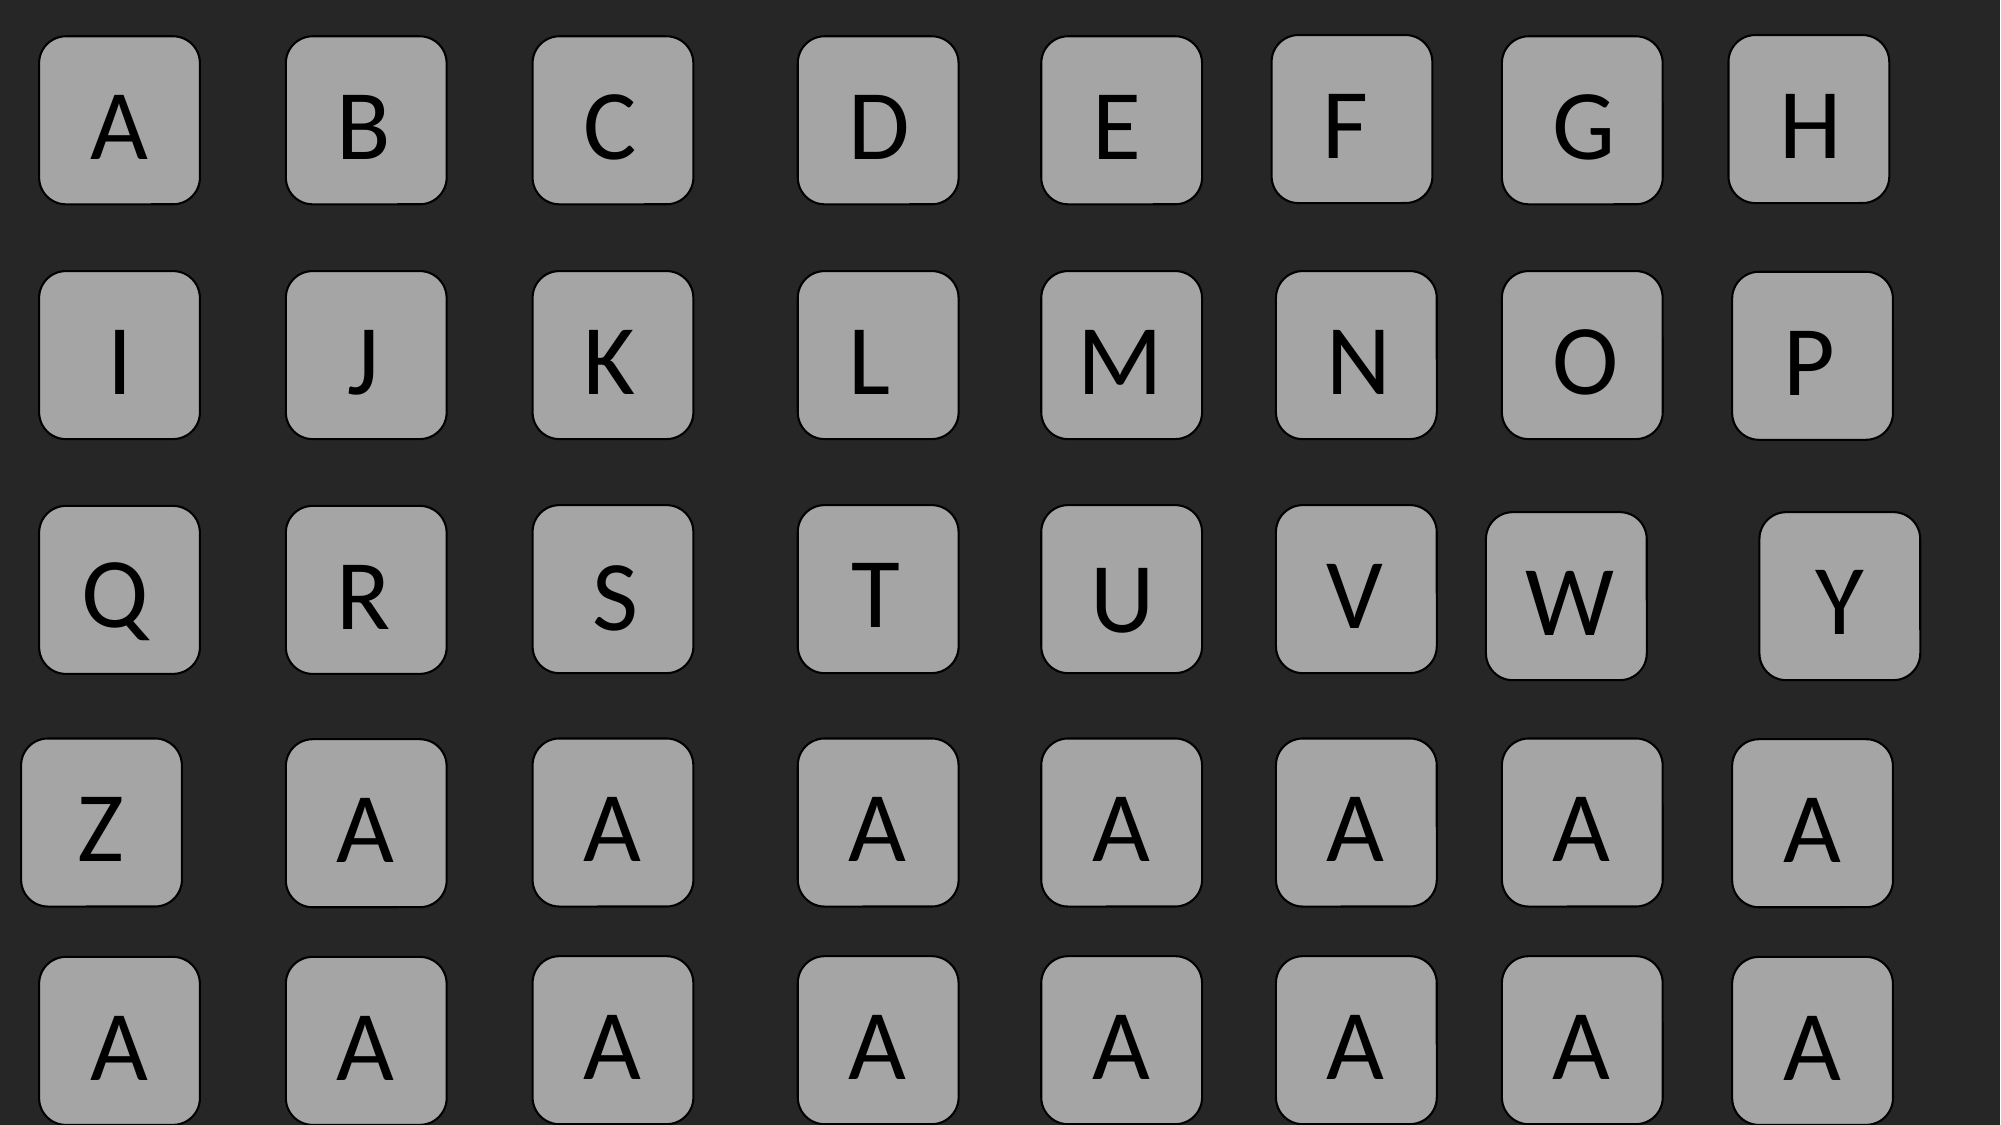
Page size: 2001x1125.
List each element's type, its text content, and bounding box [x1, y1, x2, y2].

text_box [38, 955, 201, 1125]
text_box I [92, 287, 182, 422]
text_box Y [1800, 526, 1890, 662]
text_box [38, 35, 201, 206]
text_box [1274, 737, 1438, 908]
text_box [1274, 504, 1438, 675]
text_box [531, 504, 695, 675]
text_box A [1077, 754, 1166, 890]
text_box L [833, 287, 923, 422]
text_box K [568, 287, 658, 422]
text_box A [1077, 972, 1166, 1107]
text_box B [321, 52, 411, 187]
text_box H [1764, 50, 1854, 186]
text_box [284, 738, 448, 909]
text_box A [1768, 755, 1857, 890]
text_box [796, 737, 960, 908]
text_box [1040, 955, 1204, 1125]
text_box [284, 270, 448, 441]
text_box W [1510, 528, 1600, 663]
text_box [1040, 270, 1204, 441]
text_box A [321, 755, 411, 890]
text_box A [568, 754, 658, 890]
text_box [796, 35, 960, 206]
text_box A [1312, 972, 1401, 1107]
text_box [284, 955, 448, 1125]
text_box [1731, 738, 1895, 909]
text_box [1270, 33, 1434, 205]
text_box [1500, 737, 1664, 908]
text_box Q [66, 520, 156, 656]
text_box [796, 270, 960, 441]
text_box Z [62, 754, 152, 890]
text_box U [1075, 525, 1165, 660]
text_box O [1538, 287, 1627, 422]
text_box [1731, 270, 1895, 441]
text_box C [568, 52, 658, 187]
text_box [1727, 33, 1891, 205]
text_box [1040, 35, 1204, 206]
text_box [531, 35, 695, 206]
text_box [796, 955, 960, 1125]
text_box [284, 504, 448, 675]
text_box [38, 504, 201, 675]
text_box [531, 955, 695, 1125]
text_box [1274, 955, 1438, 1125]
text_box A [321, 972, 411, 1108]
text_box G [1538, 52, 1627, 187]
text_box [1040, 737, 1204, 908]
text_box A [1538, 972, 1627, 1107]
text_box A [1312, 754, 1401, 890]
text_box [284, 35, 448, 206]
text_box [1500, 35, 1664, 206]
text_box [1274, 270, 1438, 441]
text_box A [833, 754, 923, 890]
text_box J [332, 287, 422, 422]
text_box [1731, 955, 1895, 1125]
text_box [531, 270, 695, 441]
text_box [1040, 504, 1204, 675]
text_box A [75, 972, 164, 1108]
text_box R [321, 521, 411, 657]
text_box T [836, 520, 926, 656]
text_box A [568, 972, 658, 1107]
text_box A [75, 52, 164, 187]
text_box D [833, 52, 923, 187]
text_box [1500, 270, 1664, 441]
text_box A [833, 972, 923, 1107]
text_box M [1062, 287, 1152, 422]
text_box A [1538, 754, 1627, 890]
text_box [38, 270, 201, 441]
text_box [796, 504, 960, 675]
text_box P [1768, 287, 1857, 423]
text_box A [1768, 972, 1857, 1108]
text_box [1500, 955, 1664, 1125]
text_box [20, 737, 183, 908]
text_box [1758, 511, 1922, 682]
text_box N [1312, 287, 1401, 422]
text_box [531, 737, 695, 908]
text_box V [1312, 521, 1401, 656]
text_box S [577, 522, 667, 658]
text_box E [1077, 52, 1166, 187]
text_box [1484, 511, 1648, 682]
text_box F [1307, 50, 1397, 186]
